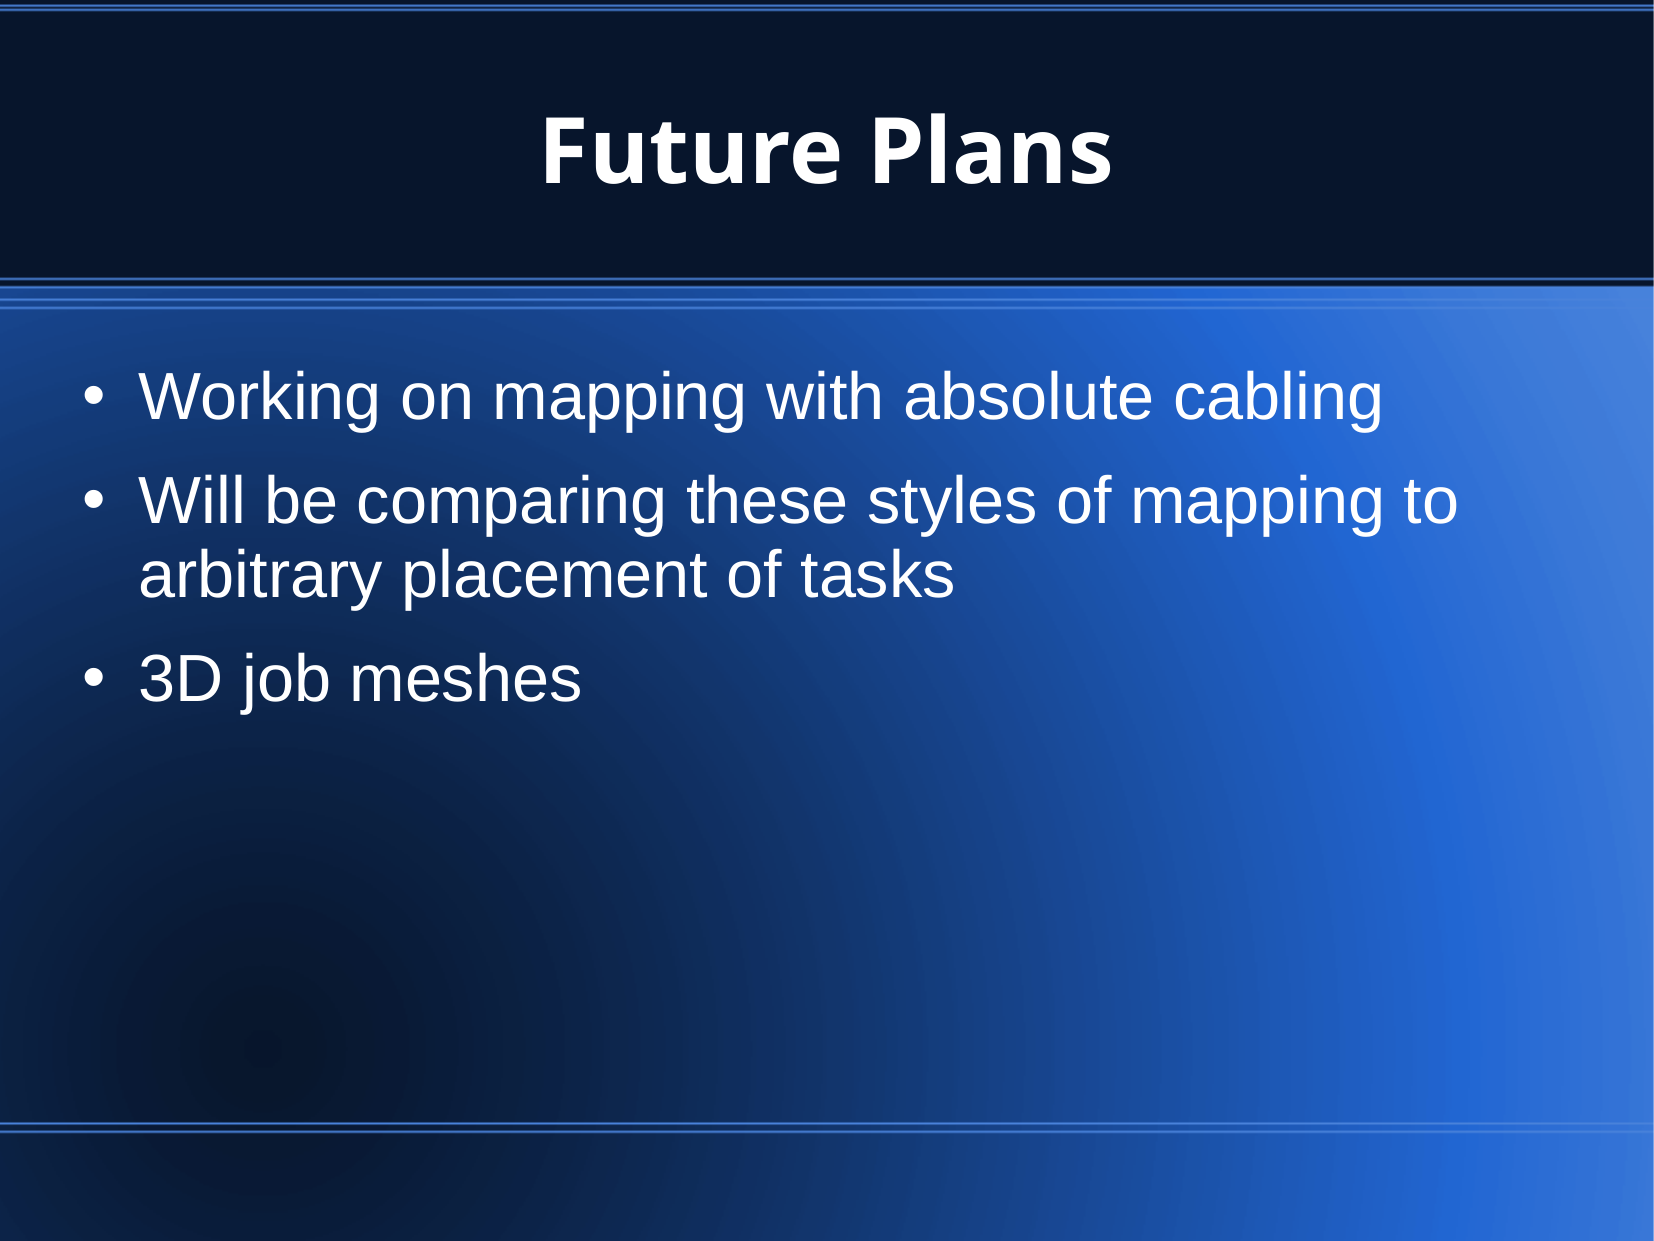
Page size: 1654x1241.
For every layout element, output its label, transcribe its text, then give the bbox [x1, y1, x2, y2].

title Future Plans [82, 49, 1571, 257]
picture [0, 0, 1654, 1241]
list Working on mapping with absolute cabling Will be comparing these styles of mapping to arbitrary placement of tasks 3D job meshes [82, 354, 1571, 1057]
